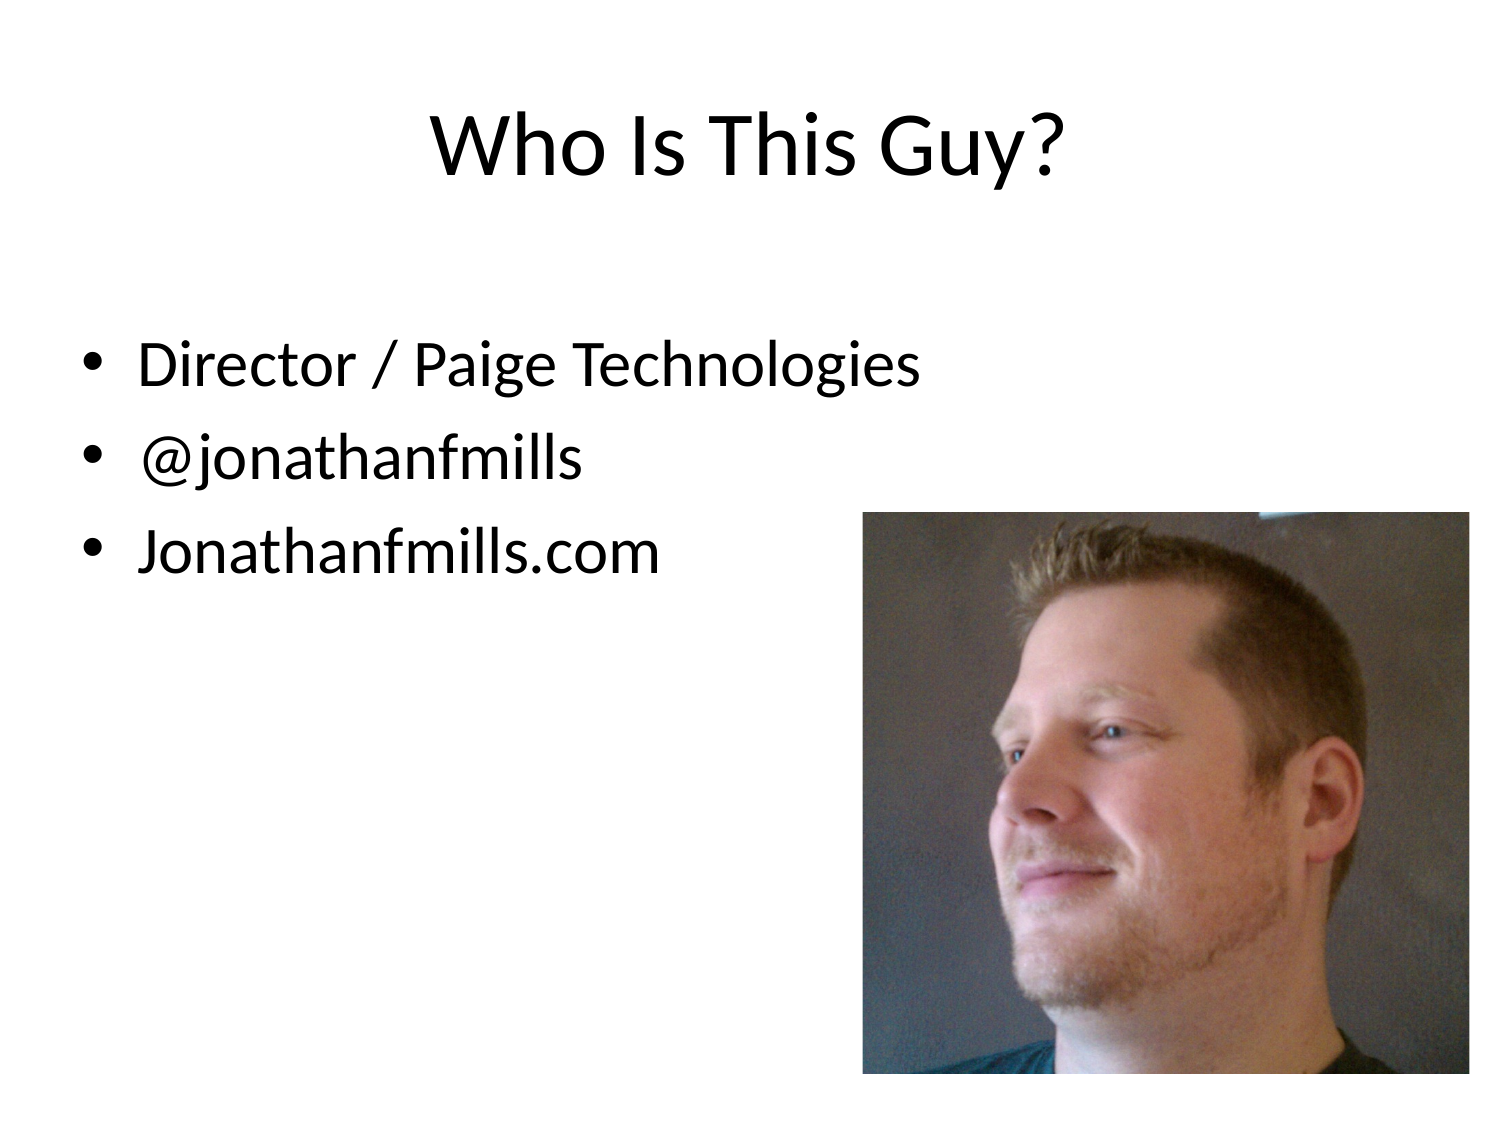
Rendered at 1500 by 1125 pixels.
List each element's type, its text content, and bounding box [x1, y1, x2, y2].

picture [862, 512, 1470, 1075]
title Who Is This Guy? [75, 45, 1425, 233]
list Director / Paige Technologies @jonathanfmills Jonathanfmills.com [66, 312, 1338, 883]
